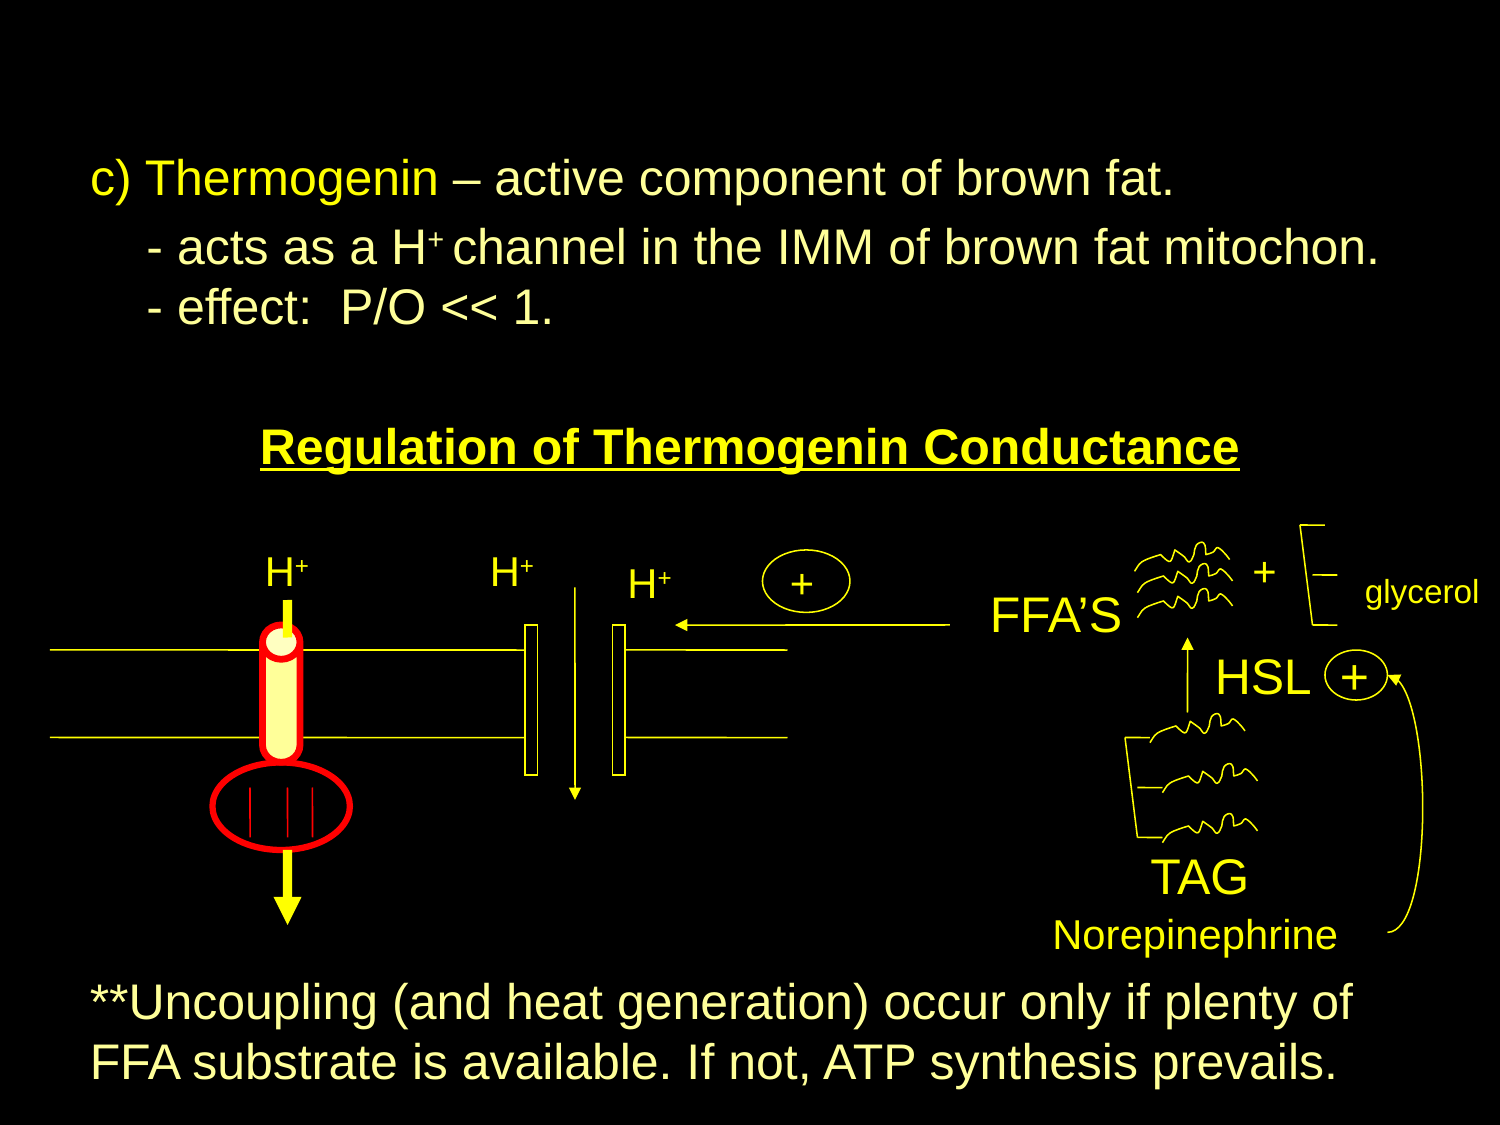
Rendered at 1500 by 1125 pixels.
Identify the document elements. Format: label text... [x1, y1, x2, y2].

list c) Thermogenin – active component of brown fat. - acts as a H+ channel in the IMM of brown fat mitochon. - effect: P/O << 1. Regulation of Thermogenin Conductance [75, 137, 1425, 450]
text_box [1037, 637, 1388, 966]
text_box **Uncoupling (and heat generation) occur only if plenty of FFA substrate is available. If not, ATP synthesis prevails. [75, 962, 1450, 1098]
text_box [49, 524, 1500, 926]
